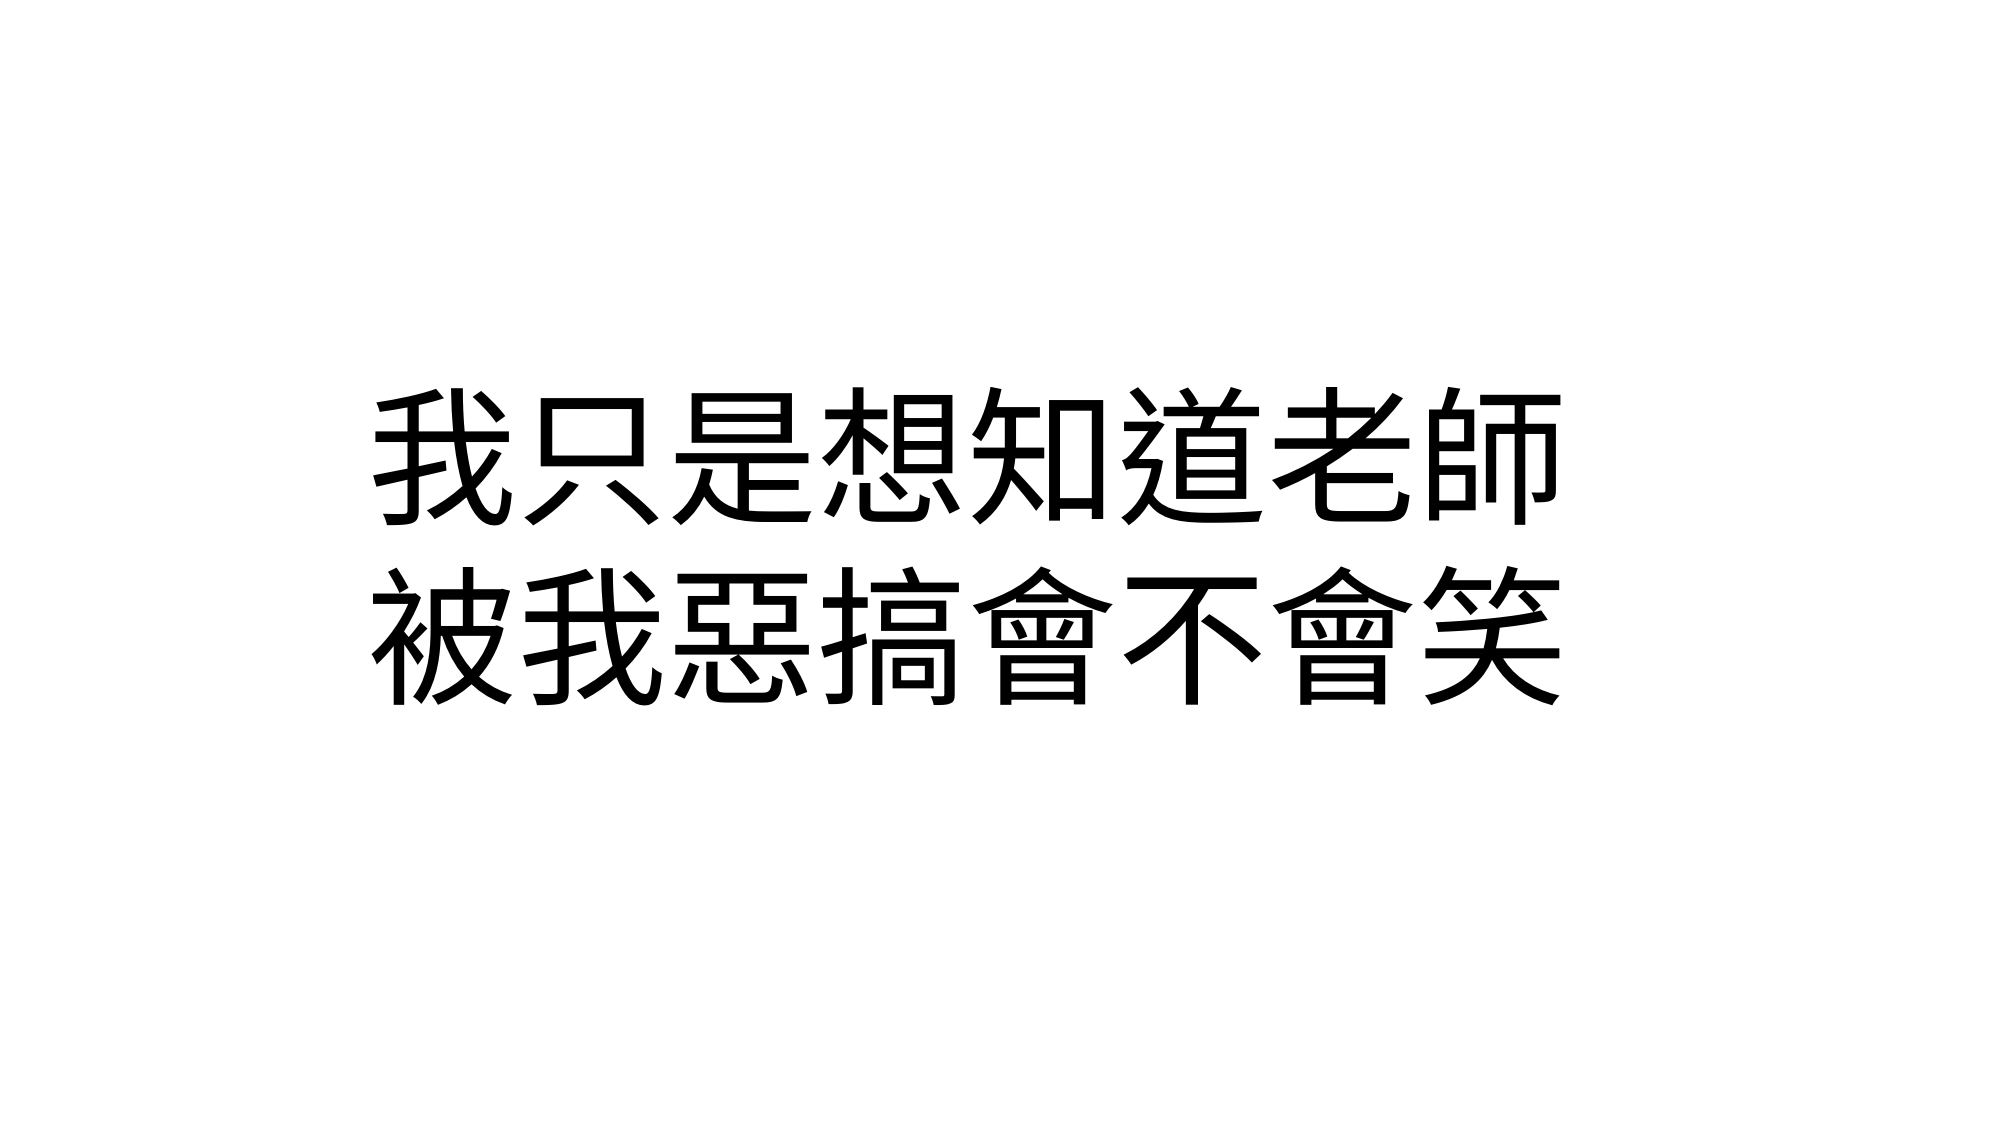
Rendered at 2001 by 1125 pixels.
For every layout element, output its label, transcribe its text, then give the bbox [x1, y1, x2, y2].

text_box 我只是想知道老師被我惡搞會不會笑 [320, 356, 1615, 732]
